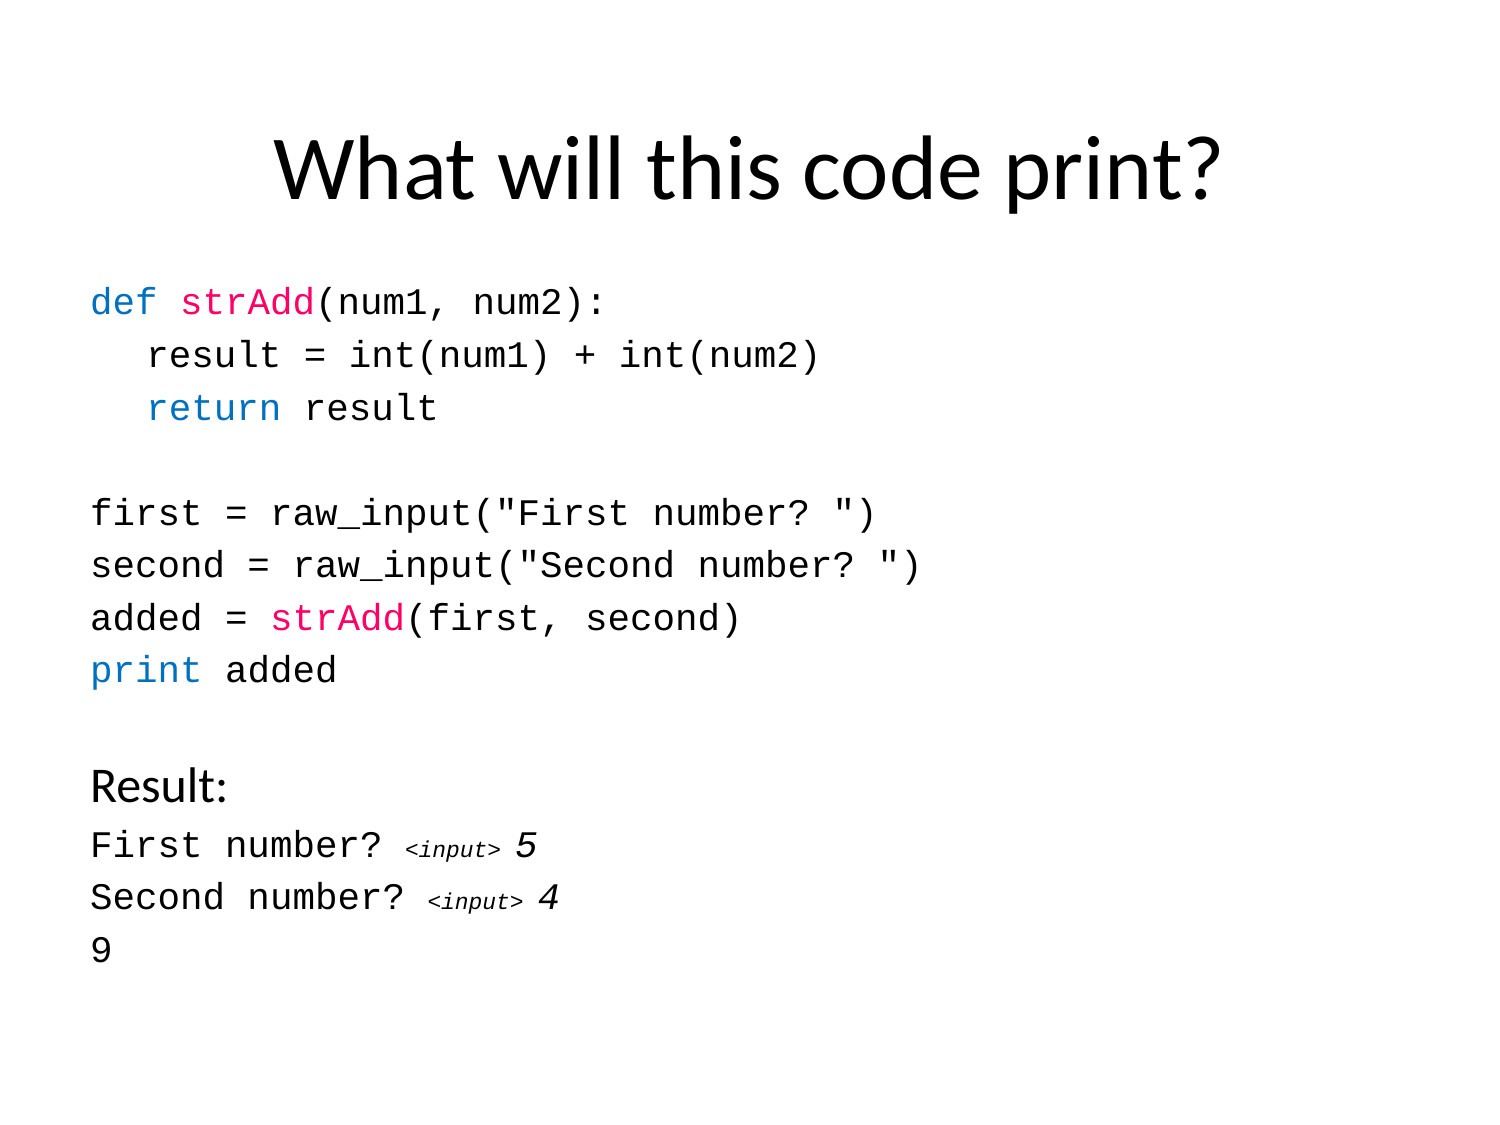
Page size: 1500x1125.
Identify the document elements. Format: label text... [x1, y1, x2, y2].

title What will this code print? [75, 45, 1425, 233]
list def strAdd(num1, num2): result = int(num1) + int(num2) return result first = raw_input("First number? ") second = raw_input("Second number? ") added = strAdd(first, second) print added Result: First number? <input> 5 Second number? <input> 4 9 [75, 262, 1425, 1005]
